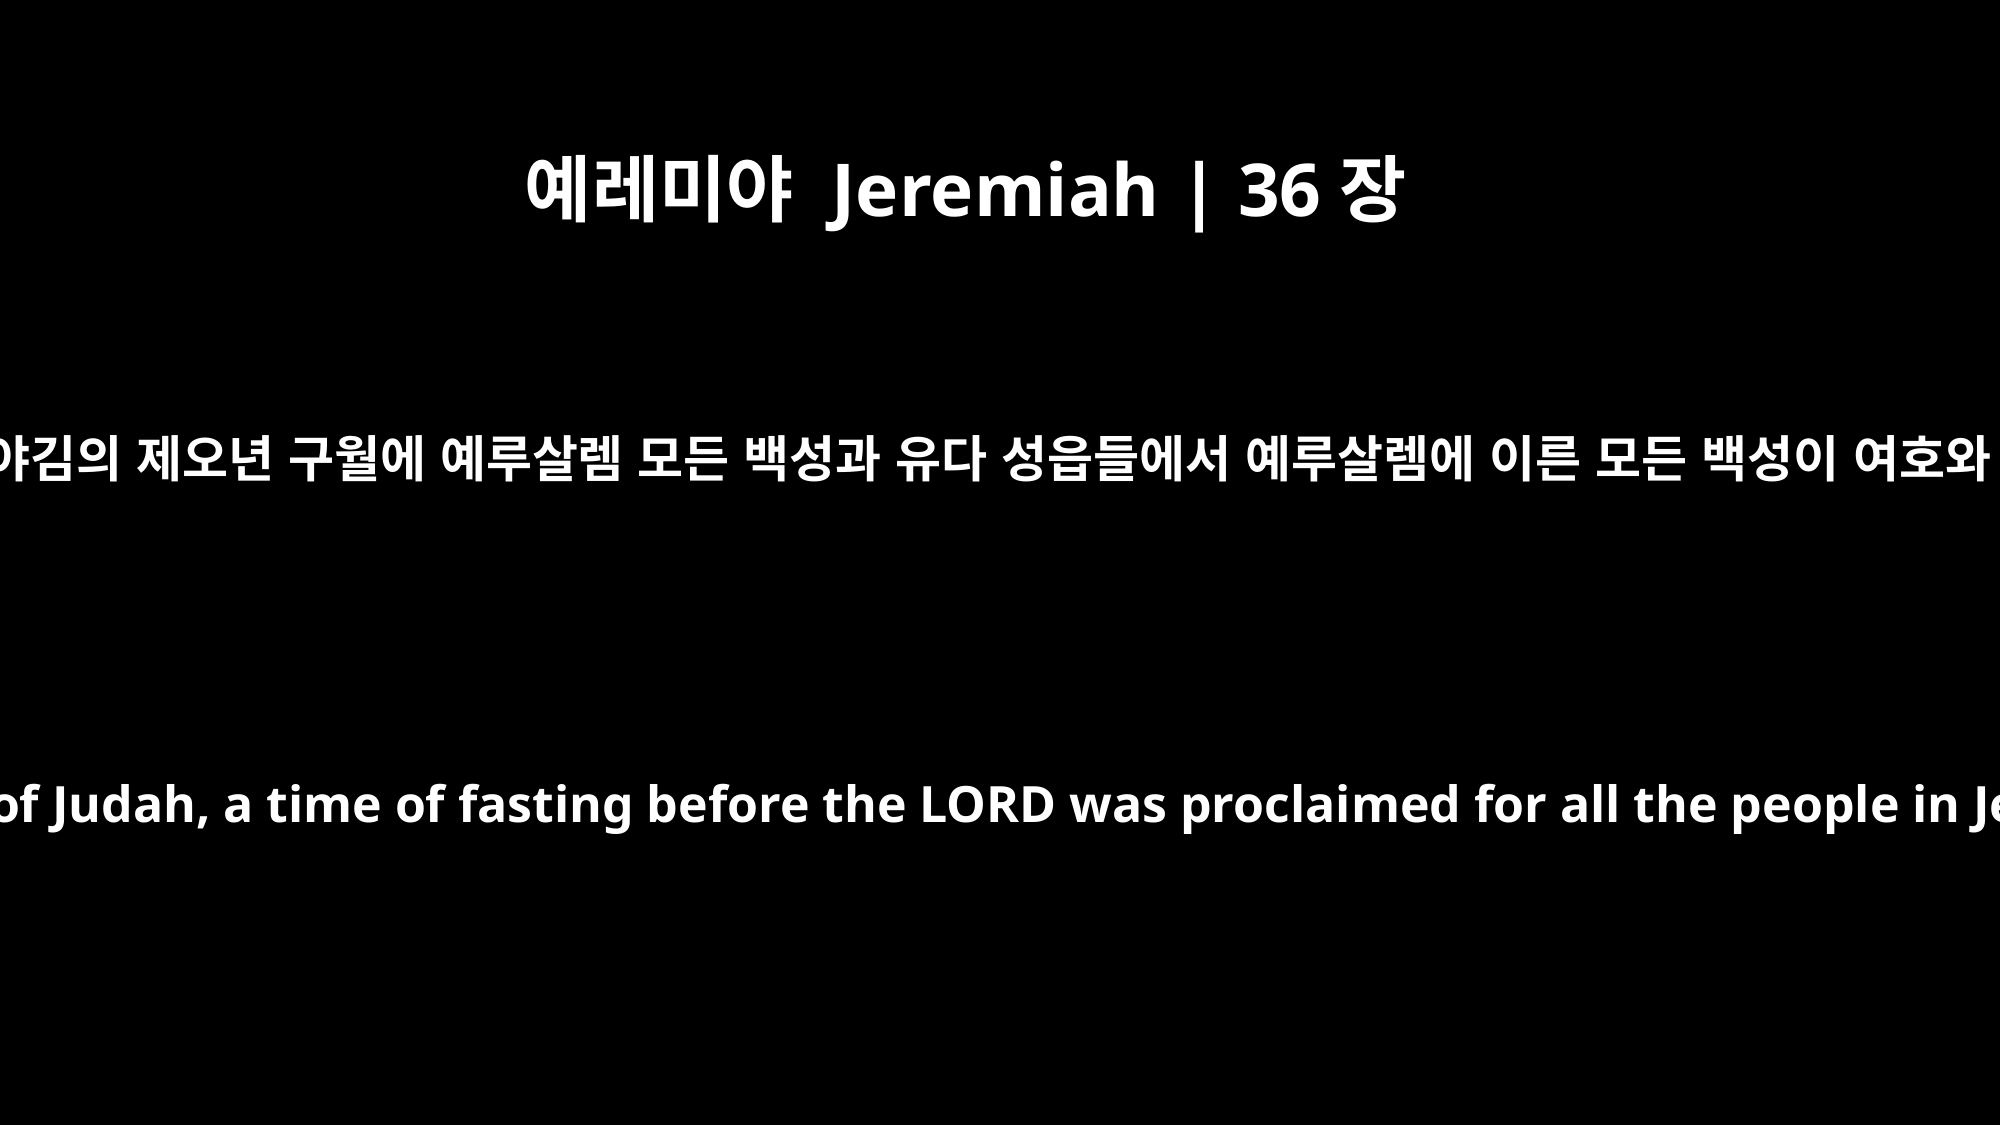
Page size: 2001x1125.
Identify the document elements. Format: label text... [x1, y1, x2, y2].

text_box 9 유다의 요시야 왕의 아들 여호야김의 제오년 구월에 예루살렘 모든 백성과 유다 성읍들에서 예루살렘에 이른 모든 백성이 여호와 앞에서 금식을 선포한지라 [0, 359, 2000, 495]
text_box 예레미야 Jeremiah | 36장 [510, 136, 1422, 239]
text_box In the ninth month of the fifth year of Jehoiakim son of Josiah king of Judah, a time of fasting before the LORD was proclaimed for all the people in Jerusalem and those who had come from the towns of Judah. [0, 764, 2000, 840]
